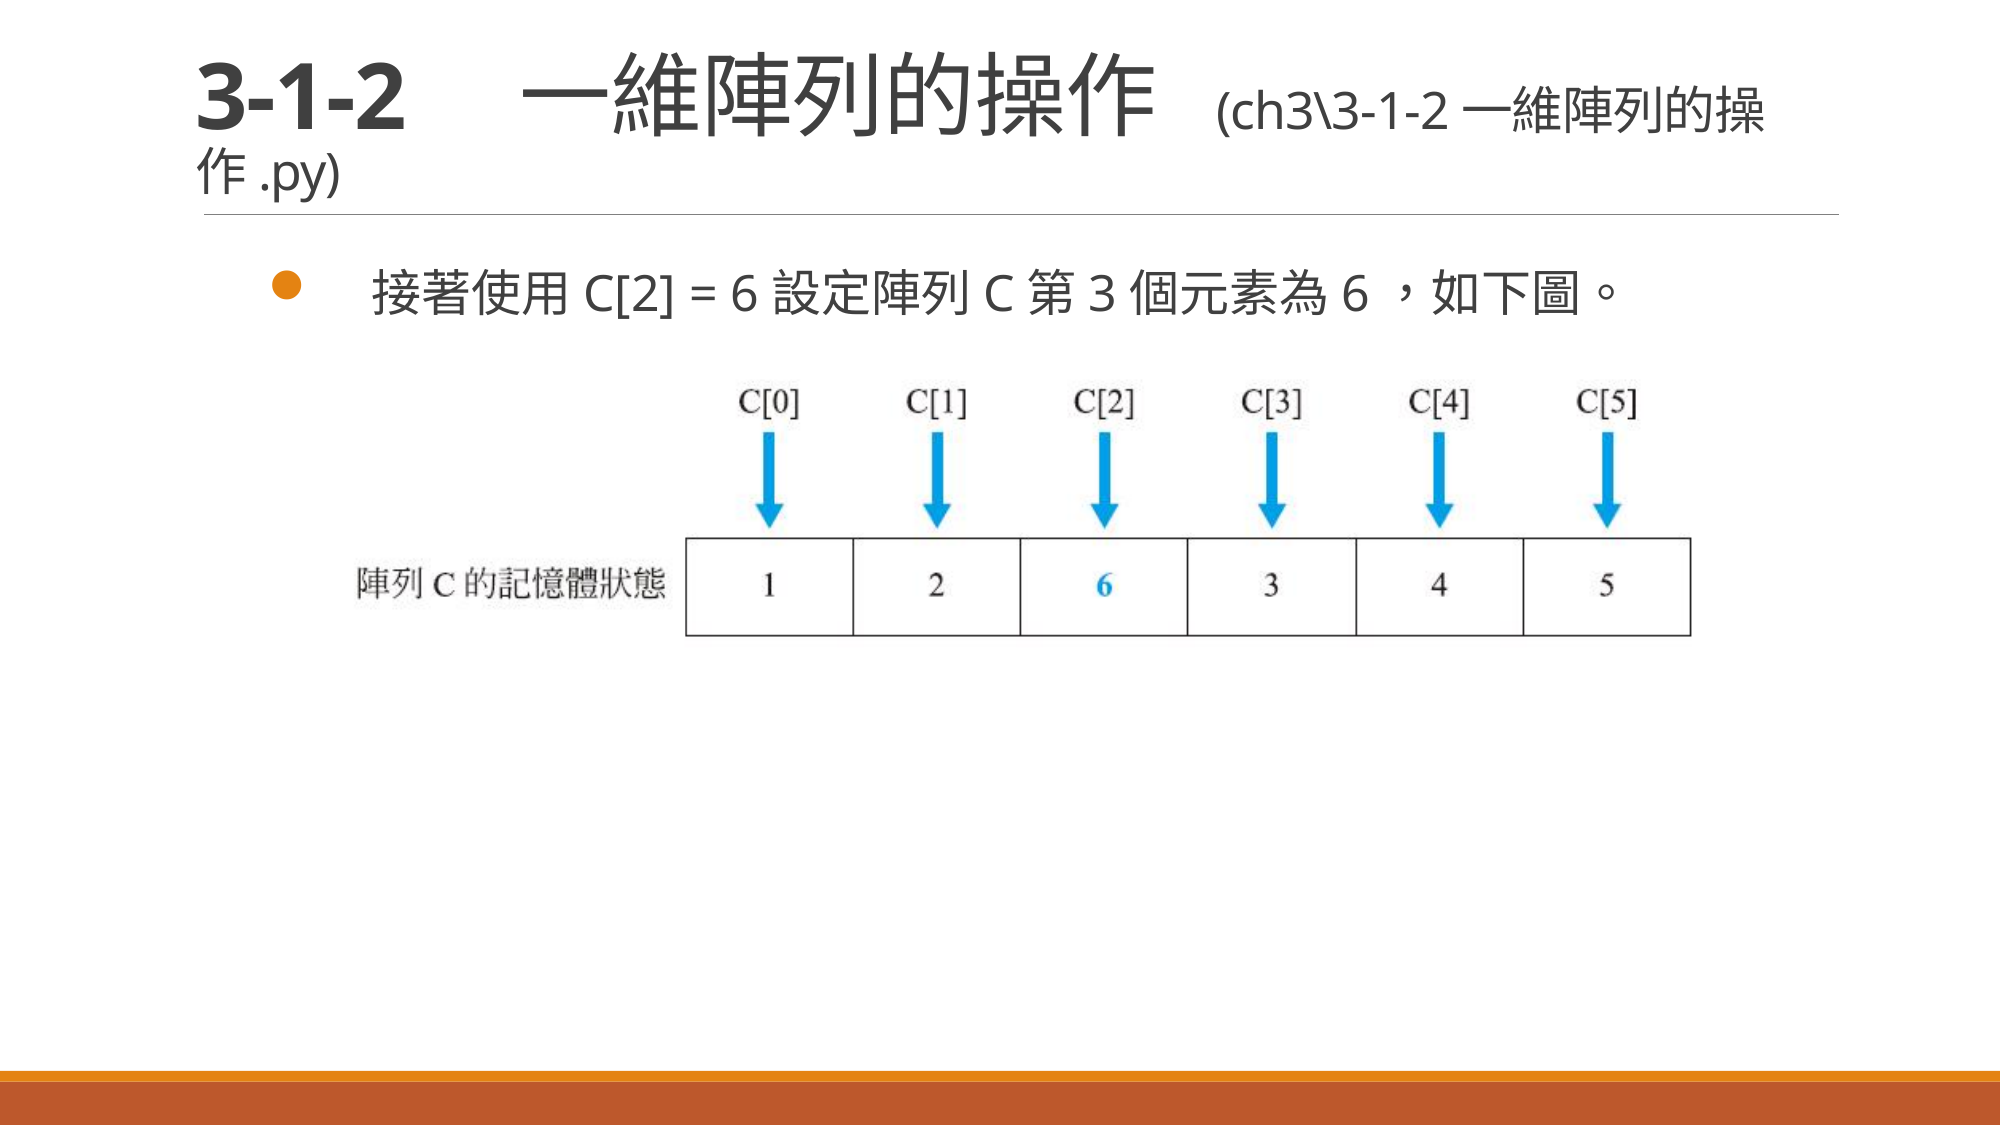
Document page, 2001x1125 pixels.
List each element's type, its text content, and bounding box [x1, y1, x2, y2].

picture [328, 366, 1707, 648]
list 接著使用C[2] = 6設定陣列C第3個元素為6，如下圖。 [180, 224, 1830, 1033]
title 3-1-2 一維陣列的操作 (ch3\3-1-2一維陣列的操作.py) [180, 47, 1830, 209]
